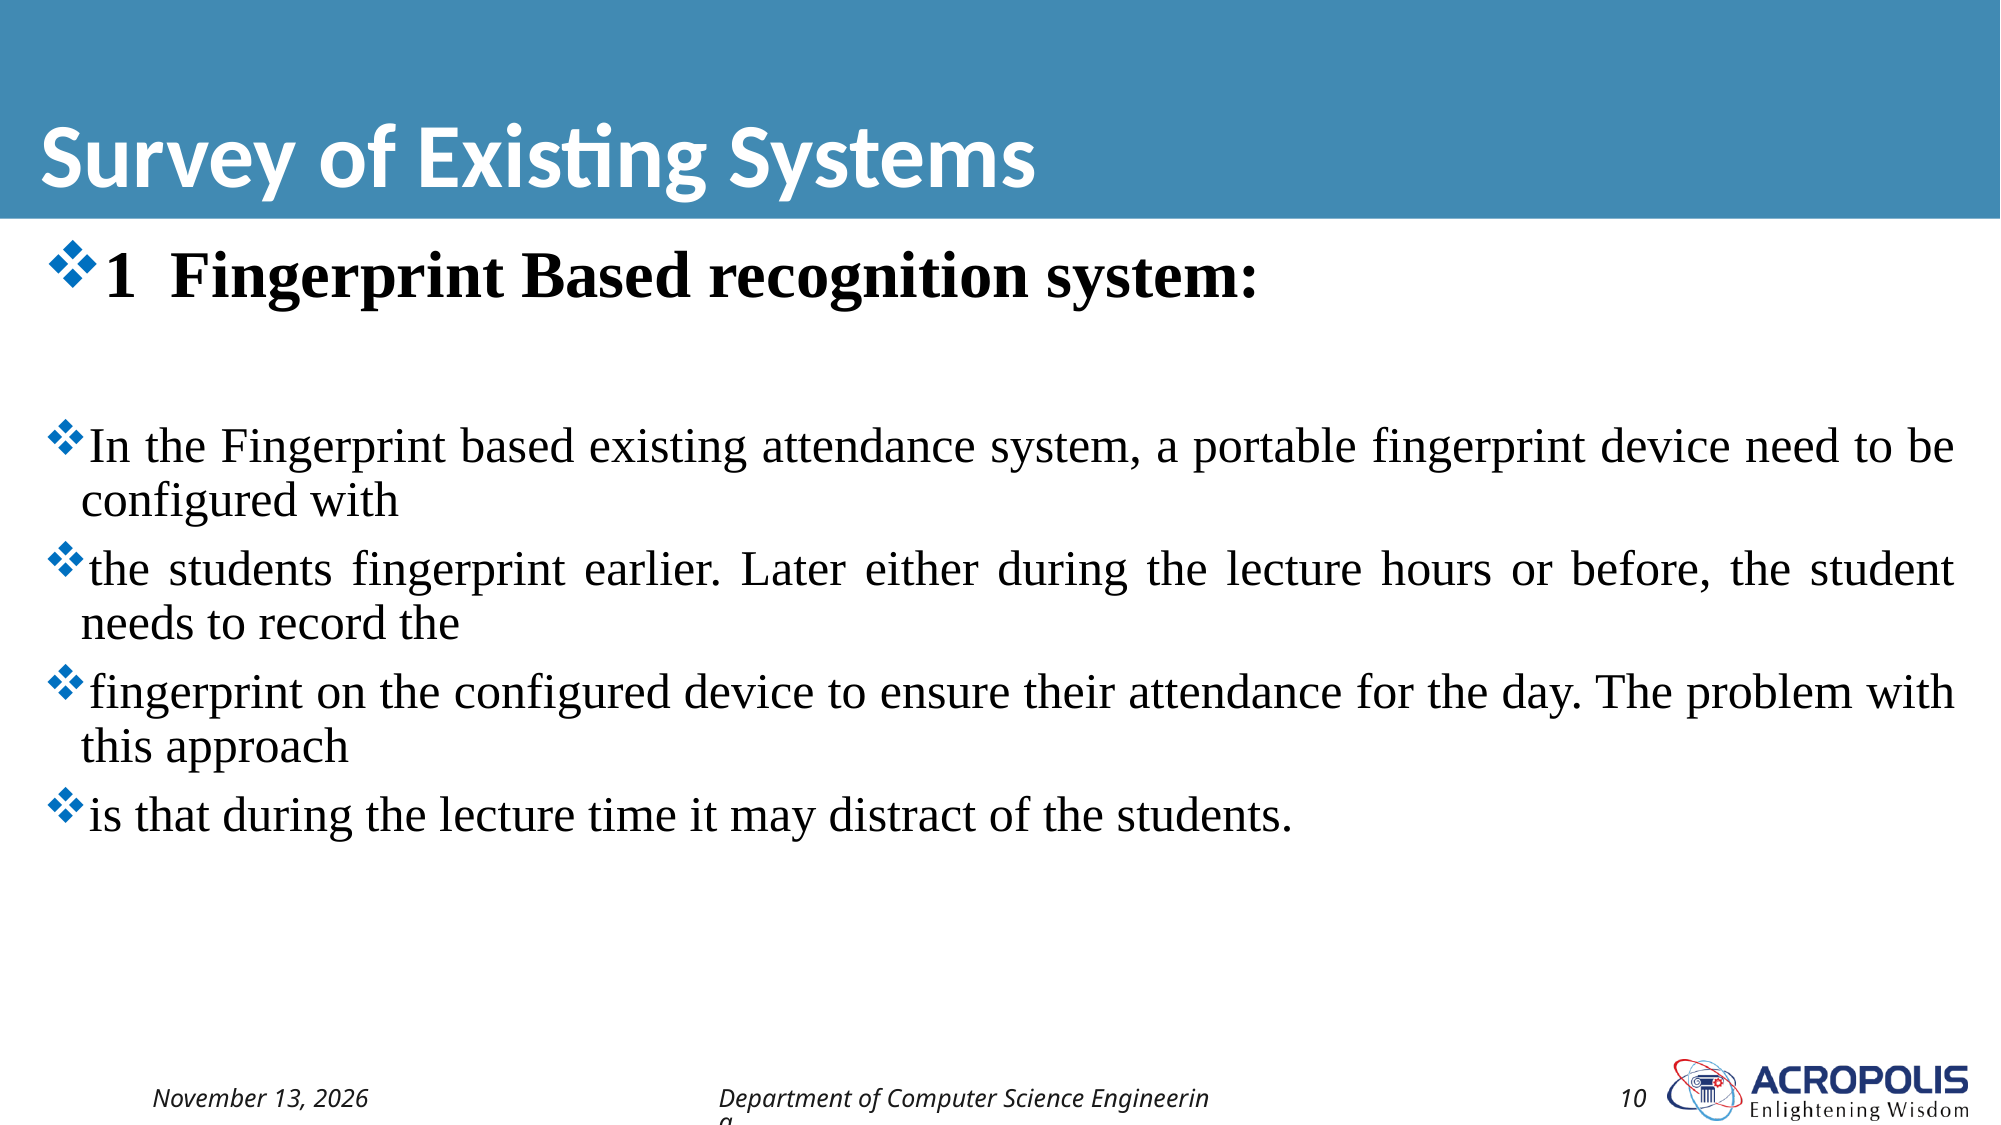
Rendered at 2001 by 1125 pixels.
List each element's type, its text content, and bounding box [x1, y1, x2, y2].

footer Department of Computer Science Engineering [703, 1076, 1229, 1122]
list 1 Fingerprint Based recognition system: In the Fingerprint based existing attendance system, a portable fingerprint device need to be configured with the students fingerprint earlier. Later either during the lecture hours or before, the student needs to record the fingerprint on the configured device to ensure their attendance for the day. The problem with this approach is that during the lecture time it may distract of the students. [28, 232, 1972, 1072]
slide_number 10 [1436, 1076, 1662, 1122]
title Survey of Existing Systems [25, 0, 1974, 214]
picture [1667, 1072, 1968, 1121]
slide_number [137, 1076, 663, 1122]
